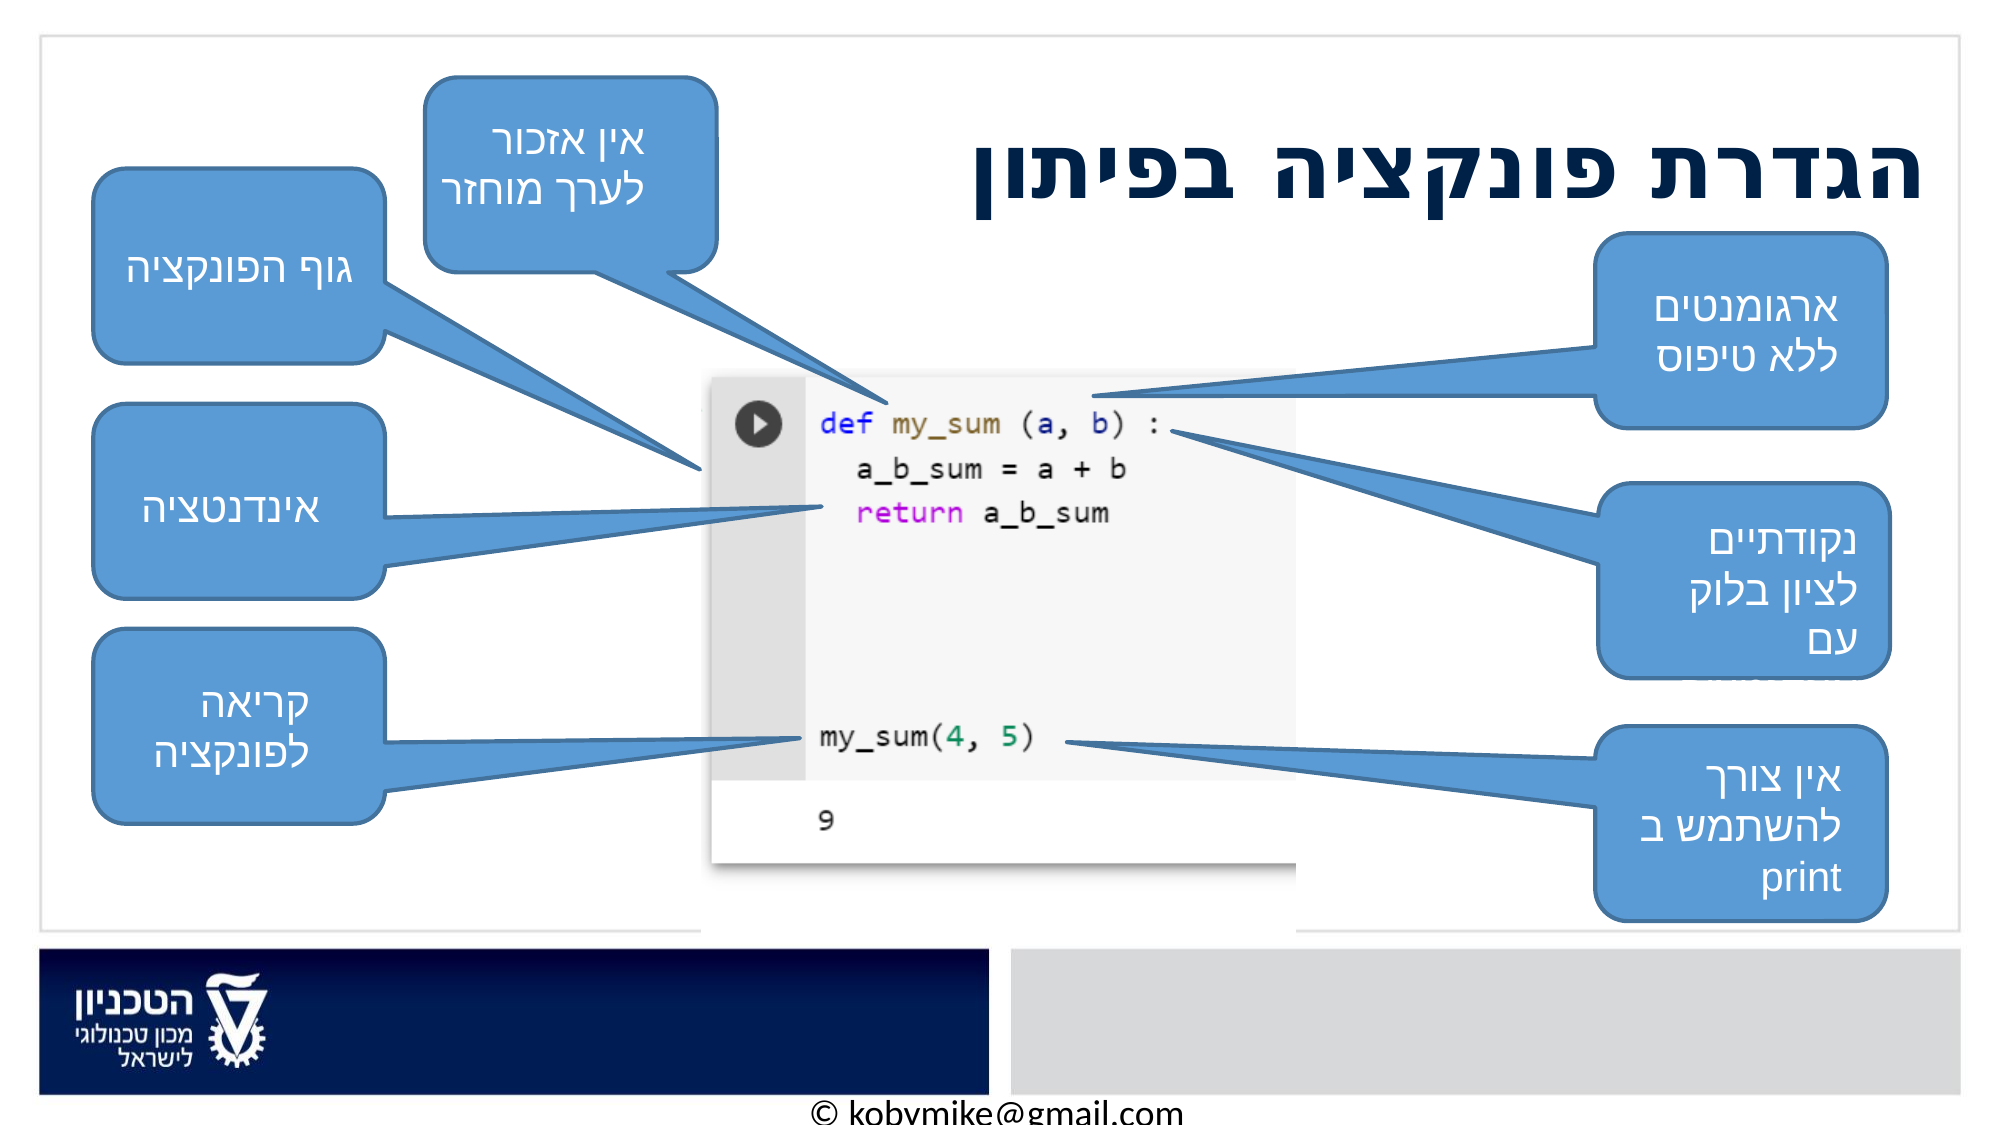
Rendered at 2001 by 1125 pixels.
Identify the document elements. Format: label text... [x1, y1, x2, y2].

picture [1032, 1110, 1039, 1117]
text_box קריאה לפונקציה [66, 668, 325, 783]
picture [1006, 1111, 1013, 1121]
picture [1050, 1110, 1057, 1125]
picture [0, 0, 2000, 1125]
text_box אין אזכור לערך מוחזר [401, 105, 660, 221]
picture [813, 1102, 835, 1125]
picture [1061, 1110, 1068, 1125]
text_box אין צורך להשתמש ב print [1598, 742, 1857, 908]
picture [1171, 1110, 1178, 1125]
text_box [1299, 724, 1889, 924]
picture [965, 1117, 971, 1125]
text_box [1299, 454, 1893, 677]
text_box ארגומנטים ללא טיפוס [1595, 272, 1854, 388]
picture [869, 1110, 879, 1124]
picture [1139, 1110, 1149, 1124]
text_box [91, 166, 696, 471]
text_box [422, 75, 829, 366]
picture [890, 1110, 899, 1124]
text_box גוף הפונקציה [109, 233, 369, 299]
picture [937, 1110, 944, 1125]
text_box [91, 401, 696, 601]
picture [854, 1117, 860, 1125]
text_box [1299, 231, 1889, 431]
text_box אינדנטציה [76, 473, 335, 538]
title הגדרת פונקציה בפיתון [53, 59, 1944, 278]
picture [926, 1110, 933, 1125]
text_box נקודתיים לציון בלוק עם אינדנטציה [1614, 505, 1874, 721]
picture [979, 1110, 988, 1115]
picture [1160, 1110, 1167, 1125]
text_box [91, 626, 696, 826]
picture [1079, 1118, 1086, 1124]
